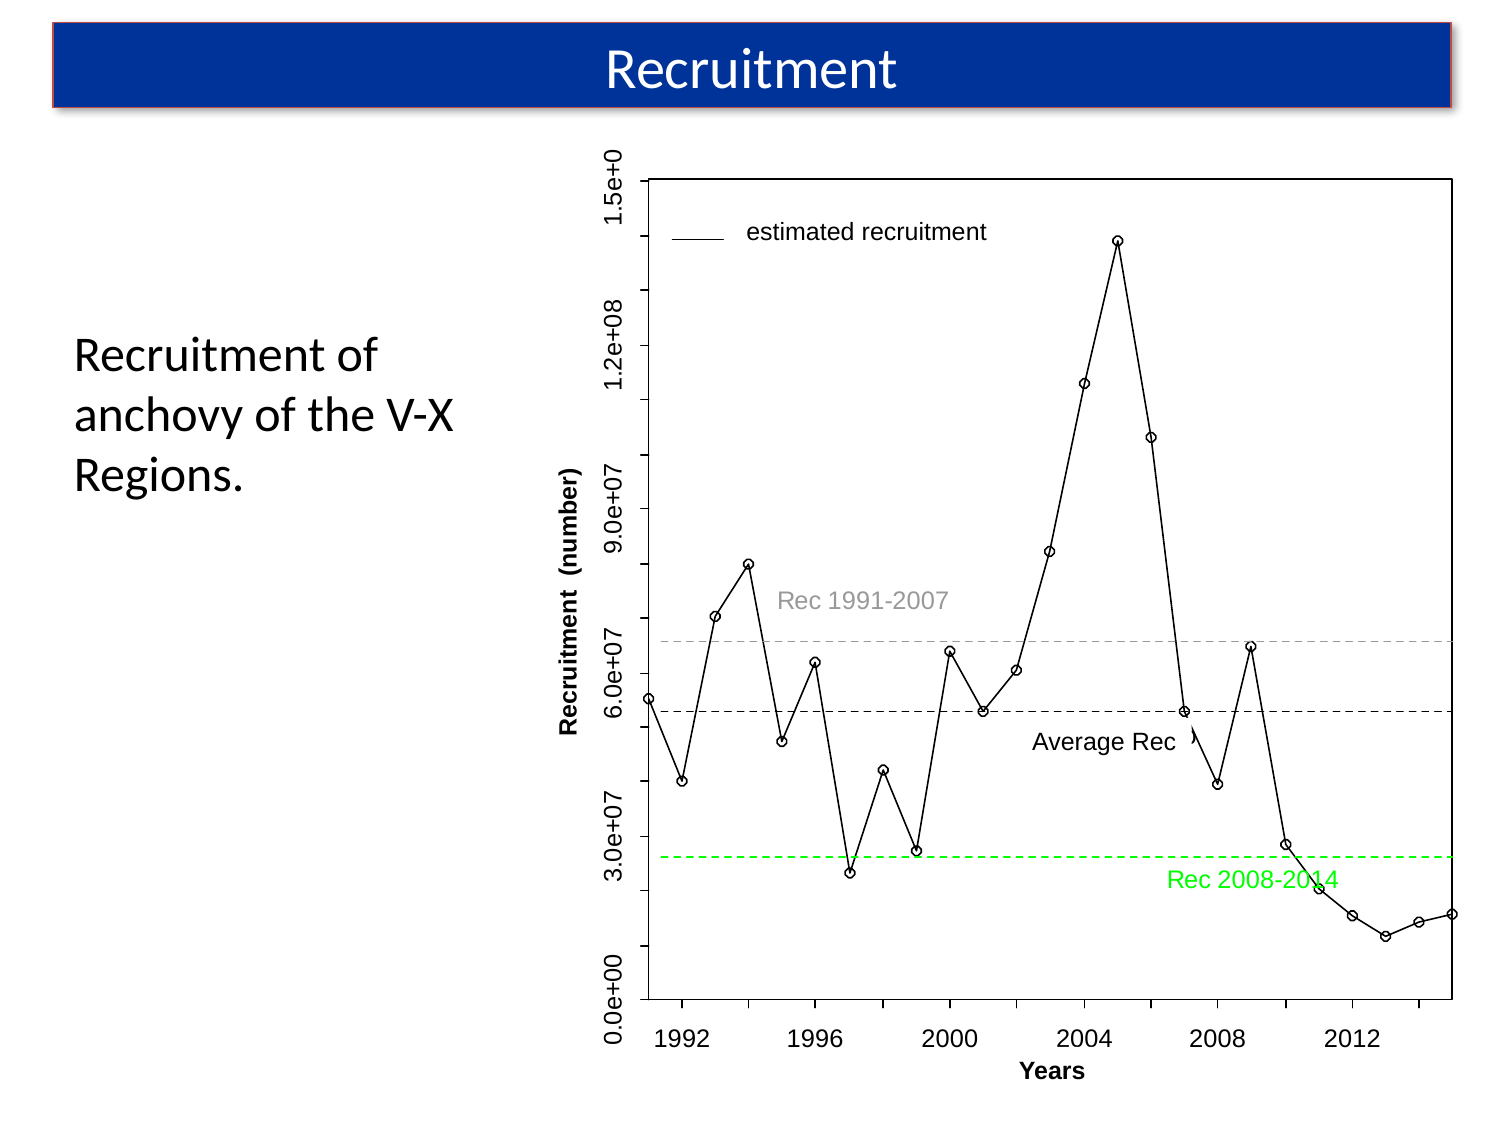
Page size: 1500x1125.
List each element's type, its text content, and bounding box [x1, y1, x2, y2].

text_box Recruitment [52, 22, 1452, 108]
text_box Recruitment of anchovy of the V-X Regions. [59, 314, 491, 510]
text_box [542, 148, 1483, 1107]
